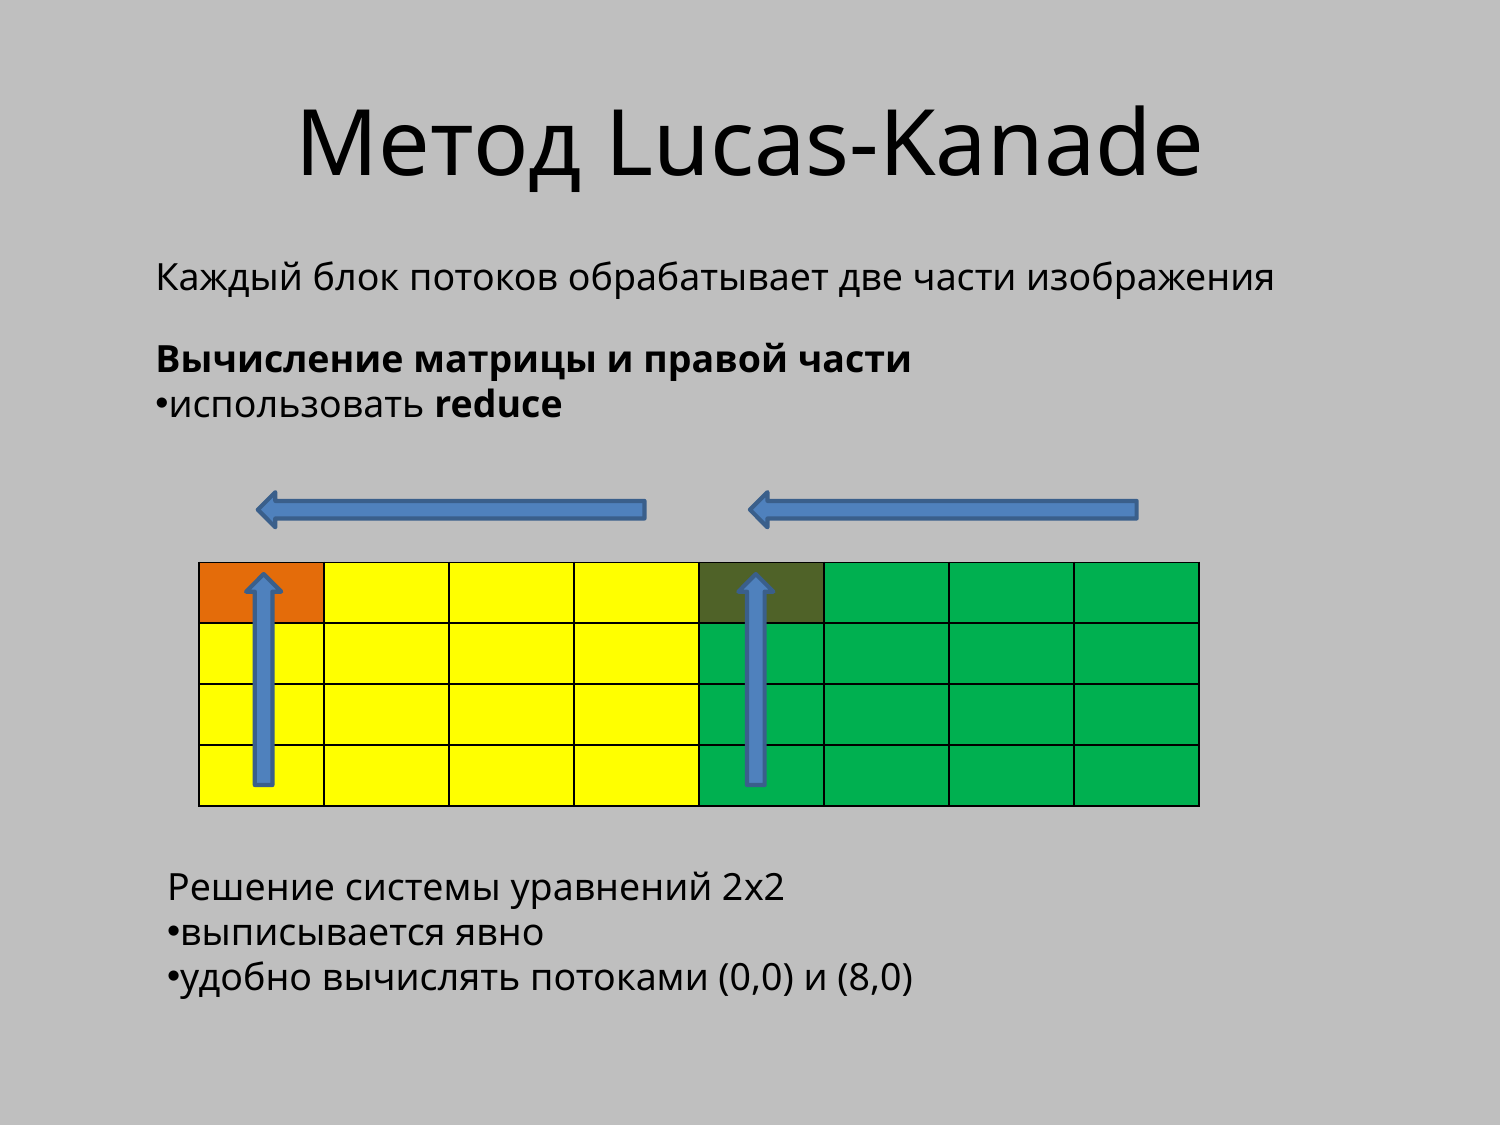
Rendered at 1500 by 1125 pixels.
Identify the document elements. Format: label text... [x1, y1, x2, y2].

table_cell [575, 685, 698, 744]
table_cell [200, 685, 252, 744]
table_cell [575, 624, 698, 683]
table_cell [575, 746, 698, 805]
table_cell [325, 746, 448, 805]
table_header [950, 563, 1073, 622]
table_cell [950, 685, 1073, 744]
text_box Решение системы уравнений 2x2 выписывается явно удобно вычислять потоками (0,0) и (8,0) [152, 855, 1079, 1006]
table_cell [767, 685, 823, 744]
table_cell [200, 746, 323, 805]
table_header [200, 563, 323, 622]
table_header [325, 563, 448, 622]
table_header [575, 563, 698, 622]
table_cell [325, 685, 448, 744]
text_box [736, 571, 776, 788]
table_header [825, 563, 948, 622]
table_cell [825, 685, 948, 744]
table_header [450, 563, 573, 622]
table_cell [450, 685, 573, 744]
table_cell [450, 746, 573, 805]
table_cell [200, 624, 252, 683]
text_box [244, 571, 284, 788]
table_cell [700, 685, 744, 744]
table_cell [767, 624, 823, 683]
text_box Каждый блок потоков обрабатывает две части изображения [140, 246, 1360, 306]
table_cell [275, 685, 323, 744]
table_cell [825, 624, 948, 683]
table_cell [450, 624, 573, 683]
table_cell [950, 624, 1073, 683]
table_cell [1075, 685, 1198, 744]
table_cell [1075, 746, 1198, 805]
table_header [1075, 563, 1198, 622]
text_box [255, 490, 647, 530]
title Метод Lucas-Kanade [75, 45, 1425, 233]
table_cell [700, 746, 823, 805]
table_cell [700, 624, 744, 683]
table_cell [950, 746, 1073, 805]
text_box Вычисление матрицы и правой части использовать reduce [140, 328, 1243, 433]
table_cell [325, 624, 448, 683]
table_cell [825, 746, 948, 805]
table_cell [275, 624, 323, 683]
table_cell [1075, 624, 1198, 683]
text_box [747, 490, 1139, 530]
table_header [700, 563, 823, 622]
